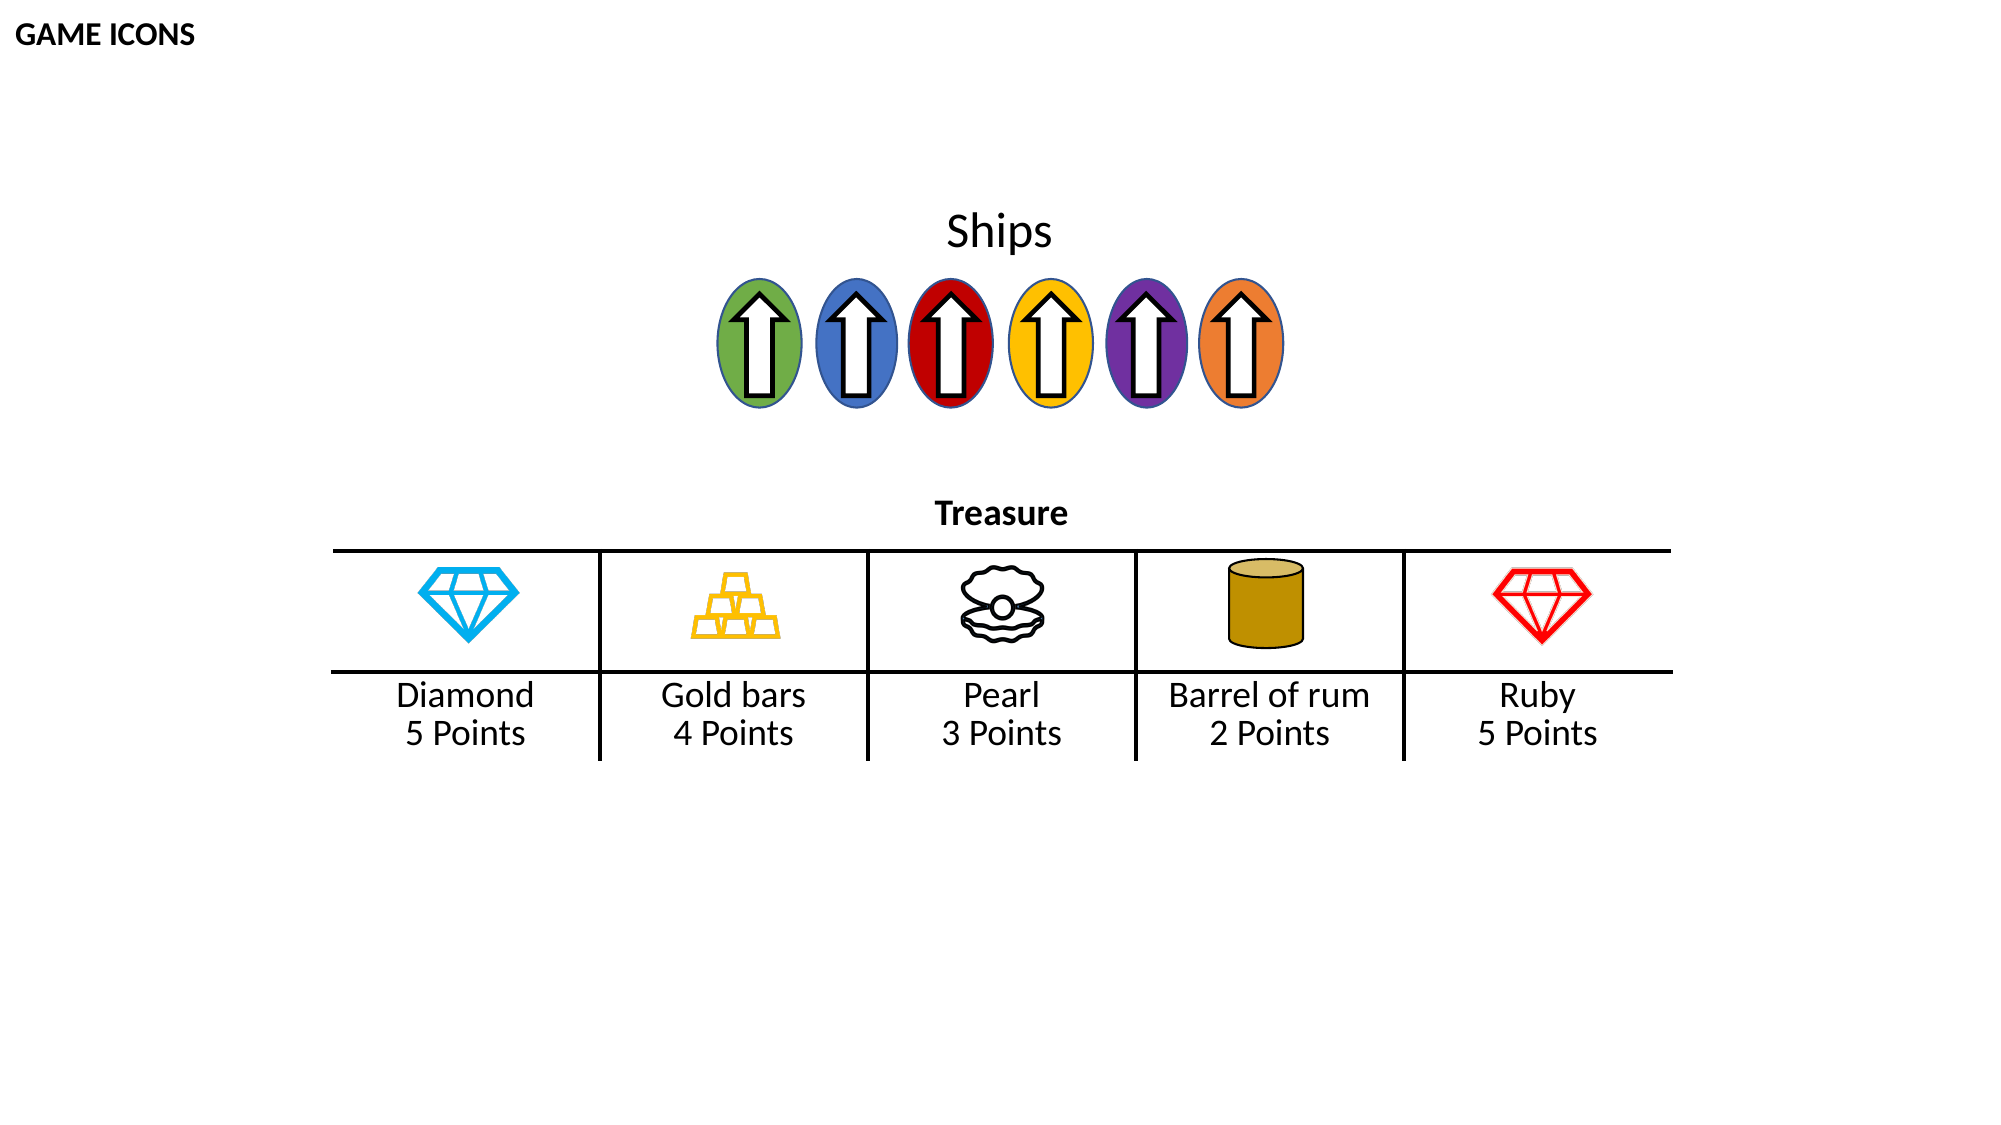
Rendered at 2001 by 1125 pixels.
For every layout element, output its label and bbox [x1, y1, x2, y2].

text_box [816, 278, 898, 408]
table_cell [1138, 553, 1402, 670]
text_box [908, 278, 993, 408]
table_cell [602, 674, 866, 761]
picture [949, 550, 1056, 659]
text_box [1227, 557, 1305, 650]
text_box [1106, 278, 1188, 408]
picture [1488, 551, 1596, 660]
table_cell [602, 553, 866, 670]
picture [682, 552, 789, 660]
text_box [910, 190, 1089, 266]
table_cell [1138, 674, 1402, 761]
table_cell [1406, 674, 1671, 761]
table_cell [870, 553, 1134, 670]
title [0, 0, 527, 70]
table_cell [870, 674, 1134, 761]
table_cell [1231, 561, 1301, 576]
picture [414, 550, 523, 658]
table_header [332, 490, 1672, 549]
table_cell [333, 553, 598, 670]
table_cell [333, 674, 598, 761]
text_box [717, 278, 802, 408]
text_box [1008, 278, 1093, 408]
text_box [1198, 277, 1285, 409]
table_cell [1406, 553, 1671, 670]
